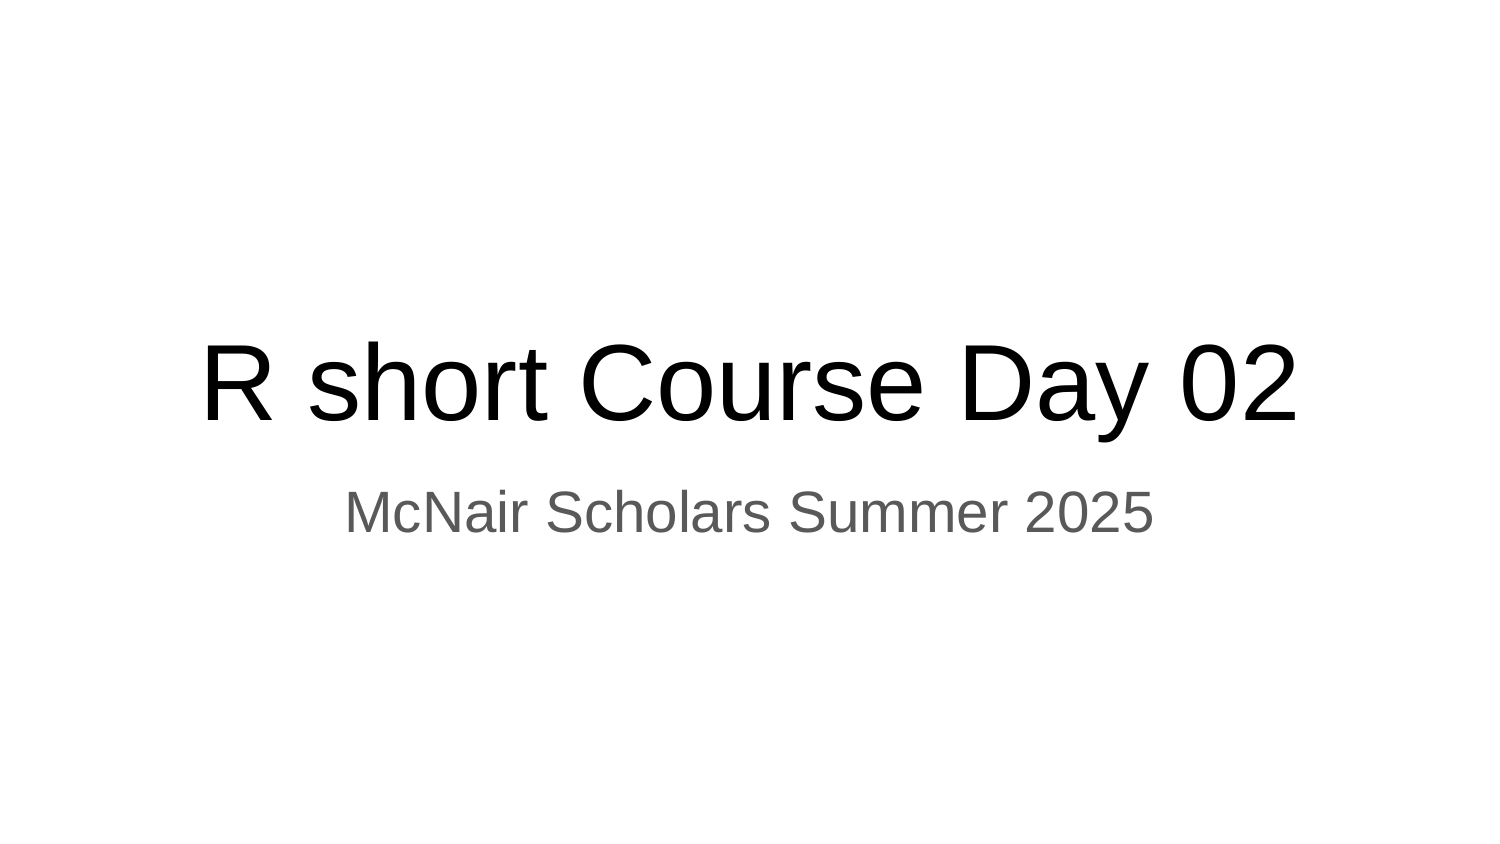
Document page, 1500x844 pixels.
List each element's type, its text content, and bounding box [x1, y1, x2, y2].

subtitle McNair Scholars Summer 2025 [51, 464, 1449, 595]
title R short Course Day 02 [51, 122, 1449, 459]
